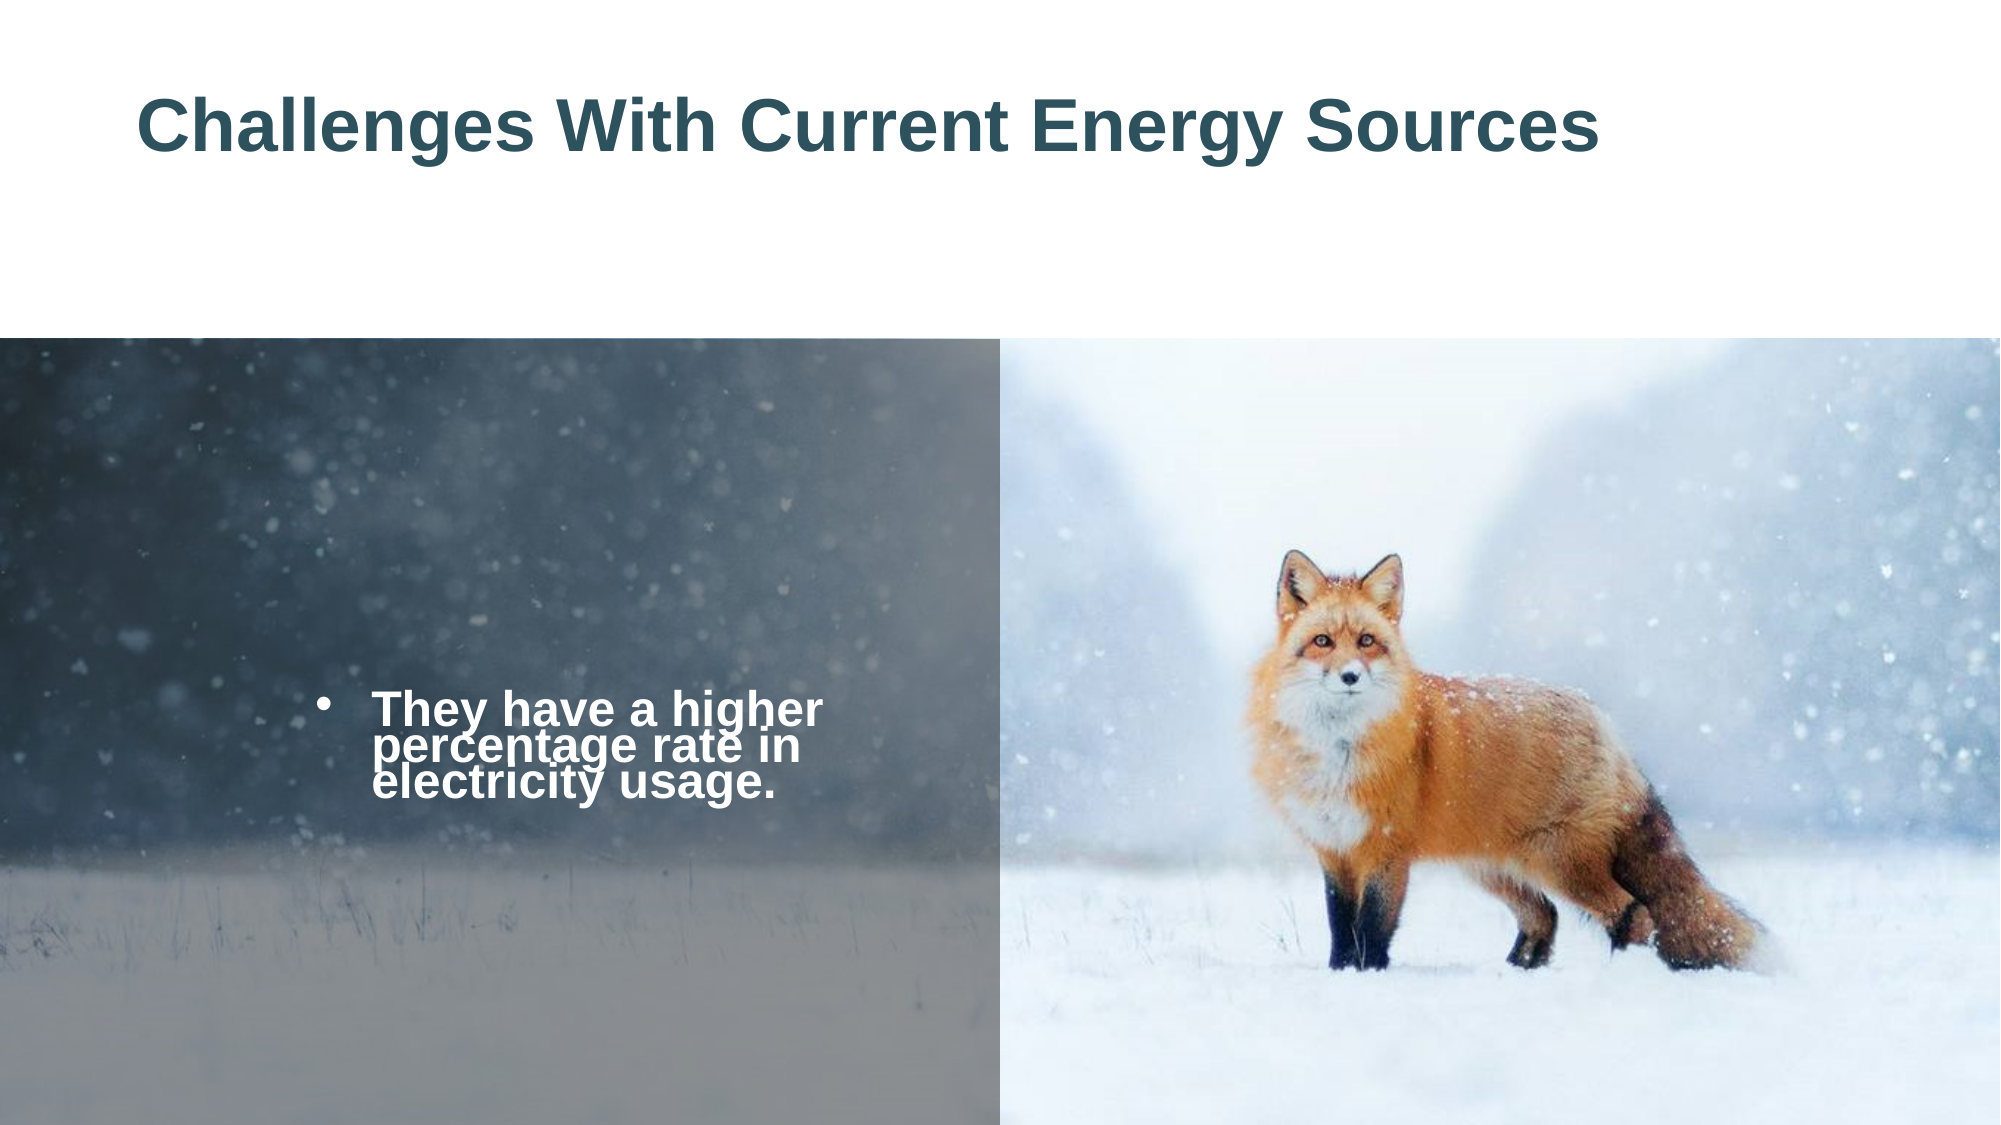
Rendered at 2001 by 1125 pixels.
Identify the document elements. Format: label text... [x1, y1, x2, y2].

title Challenges With Current Energy Sources [136, 86, 1866, 166]
picture [0, 338, 2000, 1125]
